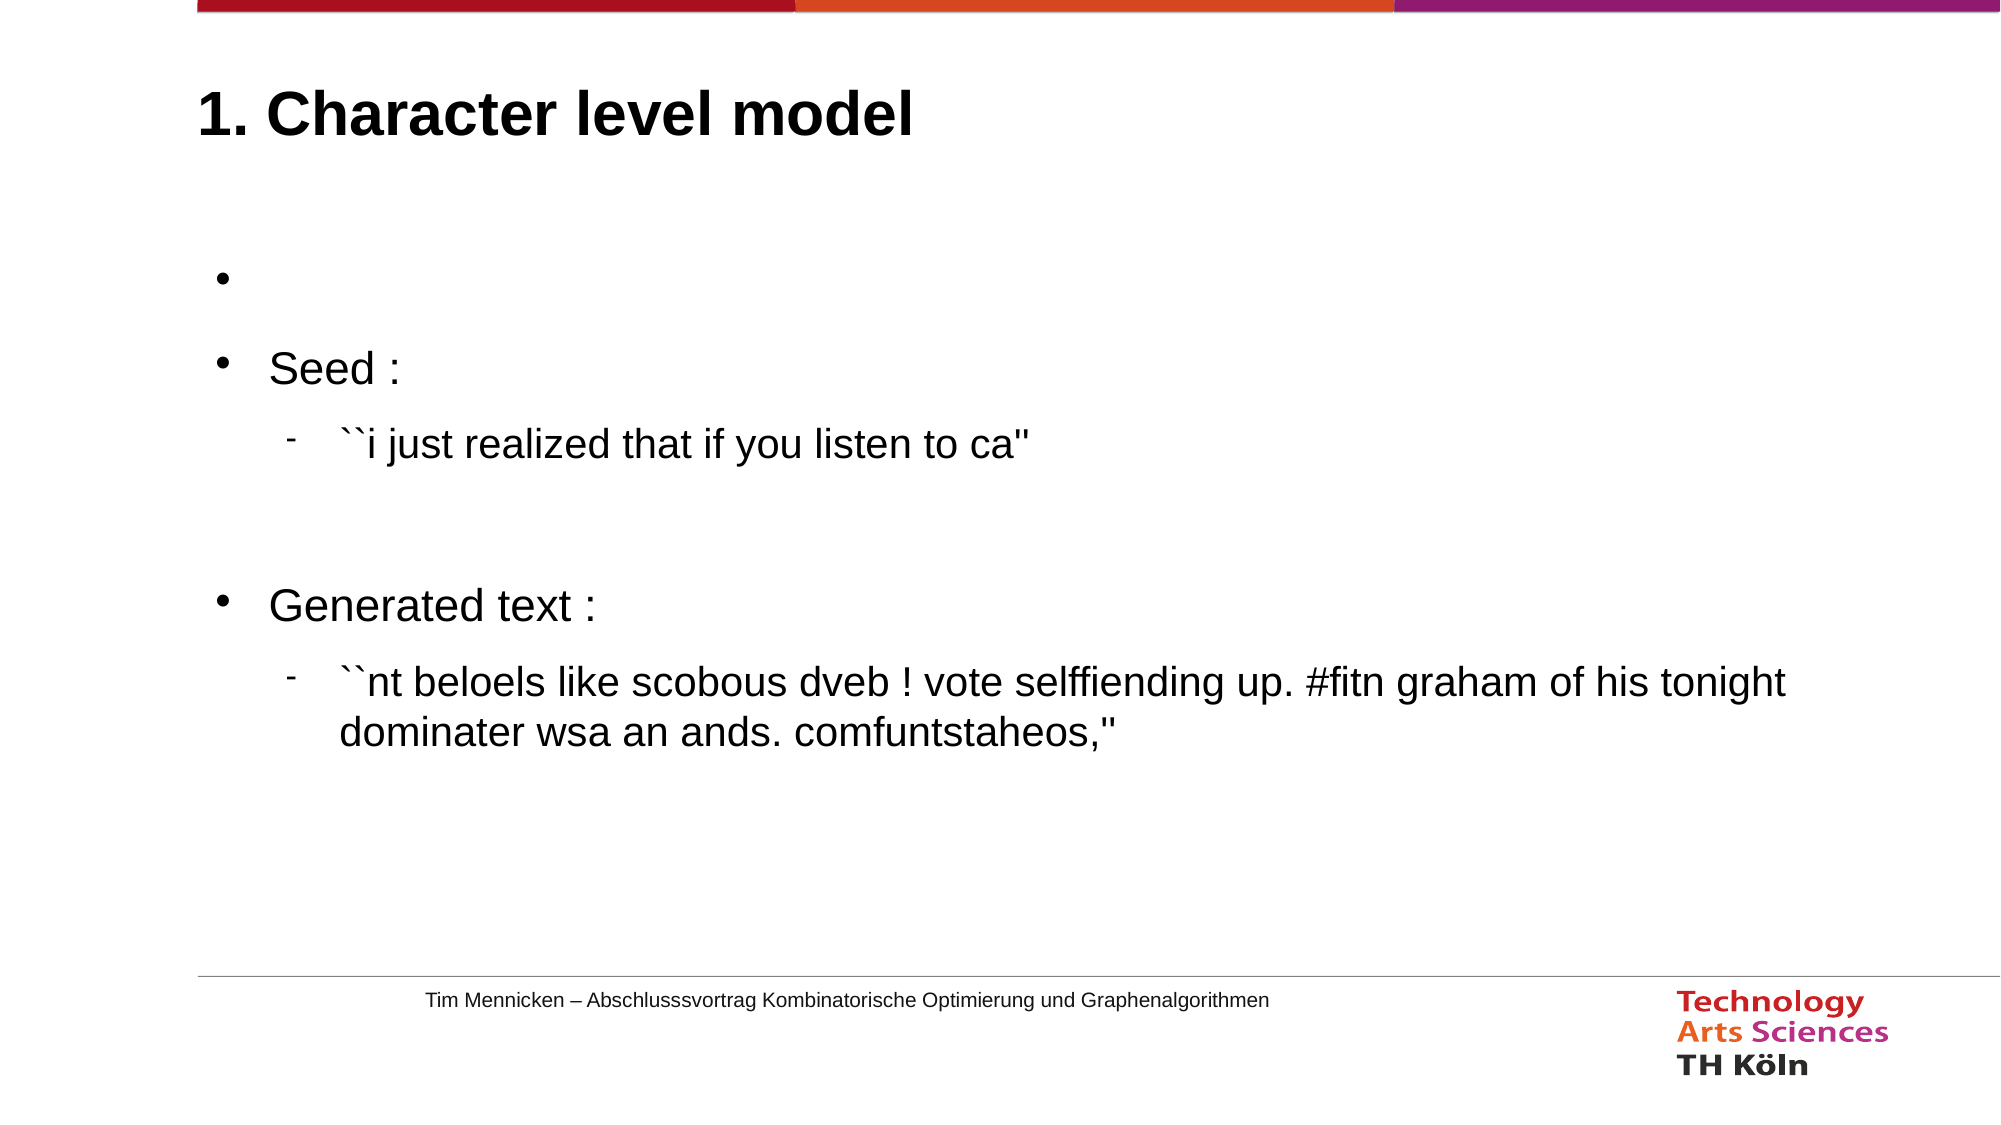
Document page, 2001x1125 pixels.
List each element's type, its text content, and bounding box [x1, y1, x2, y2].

text_box 1. Character level model [197, 85, 1970, 233]
text_box Seed : ``i just realized that if you listen to ca'' Generated text : ``nt beloels like scobous dveb ! vote selffiending up. #fitn graham of his tonight dominater wsa an ands. comfuntstaheos,'' [197, 253, 1920, 963]
